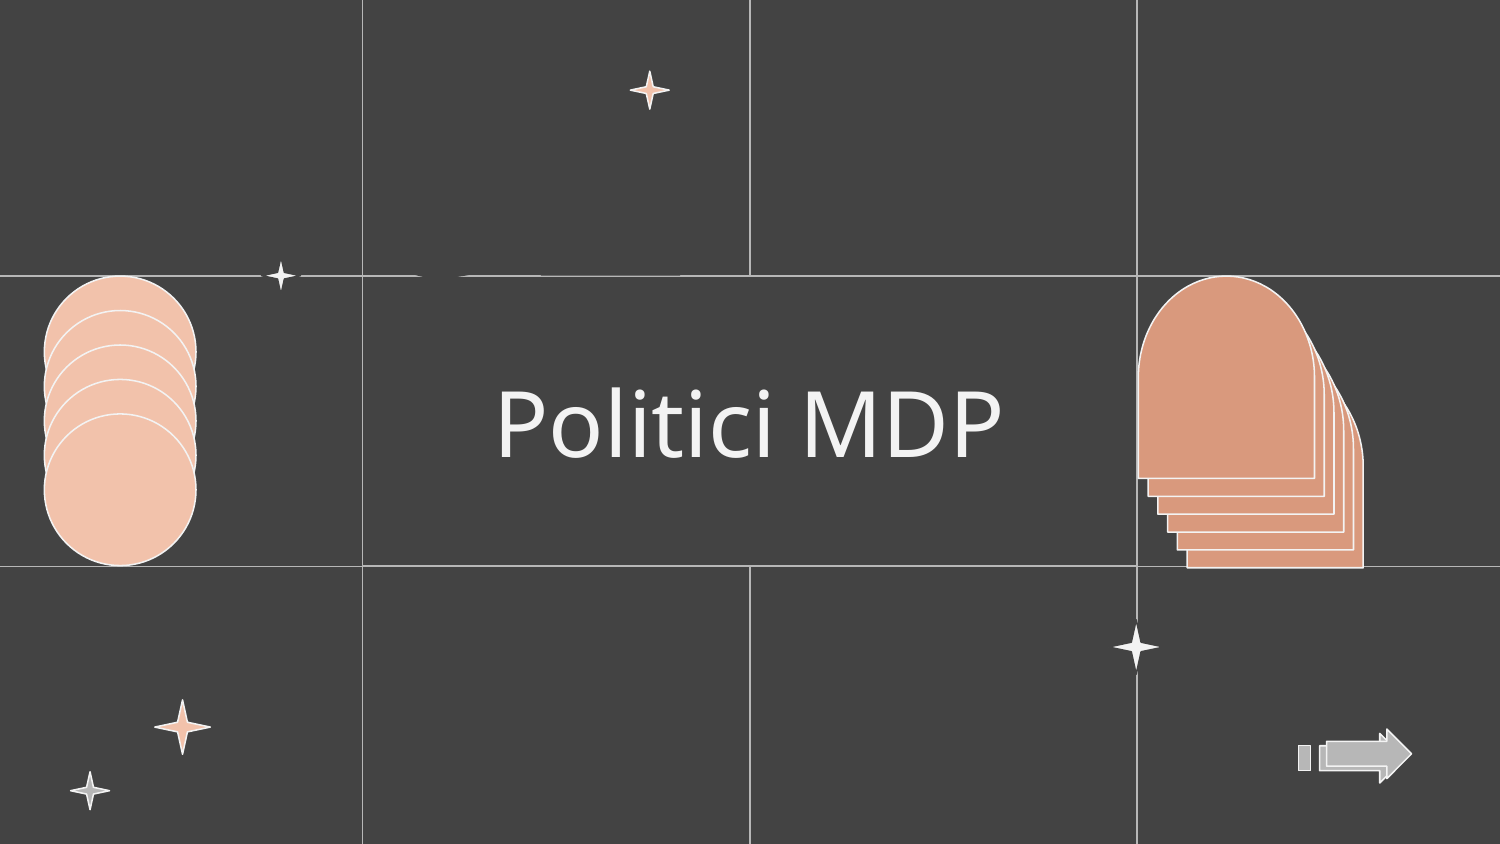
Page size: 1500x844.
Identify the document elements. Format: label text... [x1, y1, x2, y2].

title Politici MDP [362, 275, 1136, 566]
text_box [0, 344, 266, 497]
text_box [630, 71, 670, 110]
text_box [1138, 275, 1364, 568]
text_box [261, 256, 301, 295]
text_box [1108, 619, 1164, 675]
